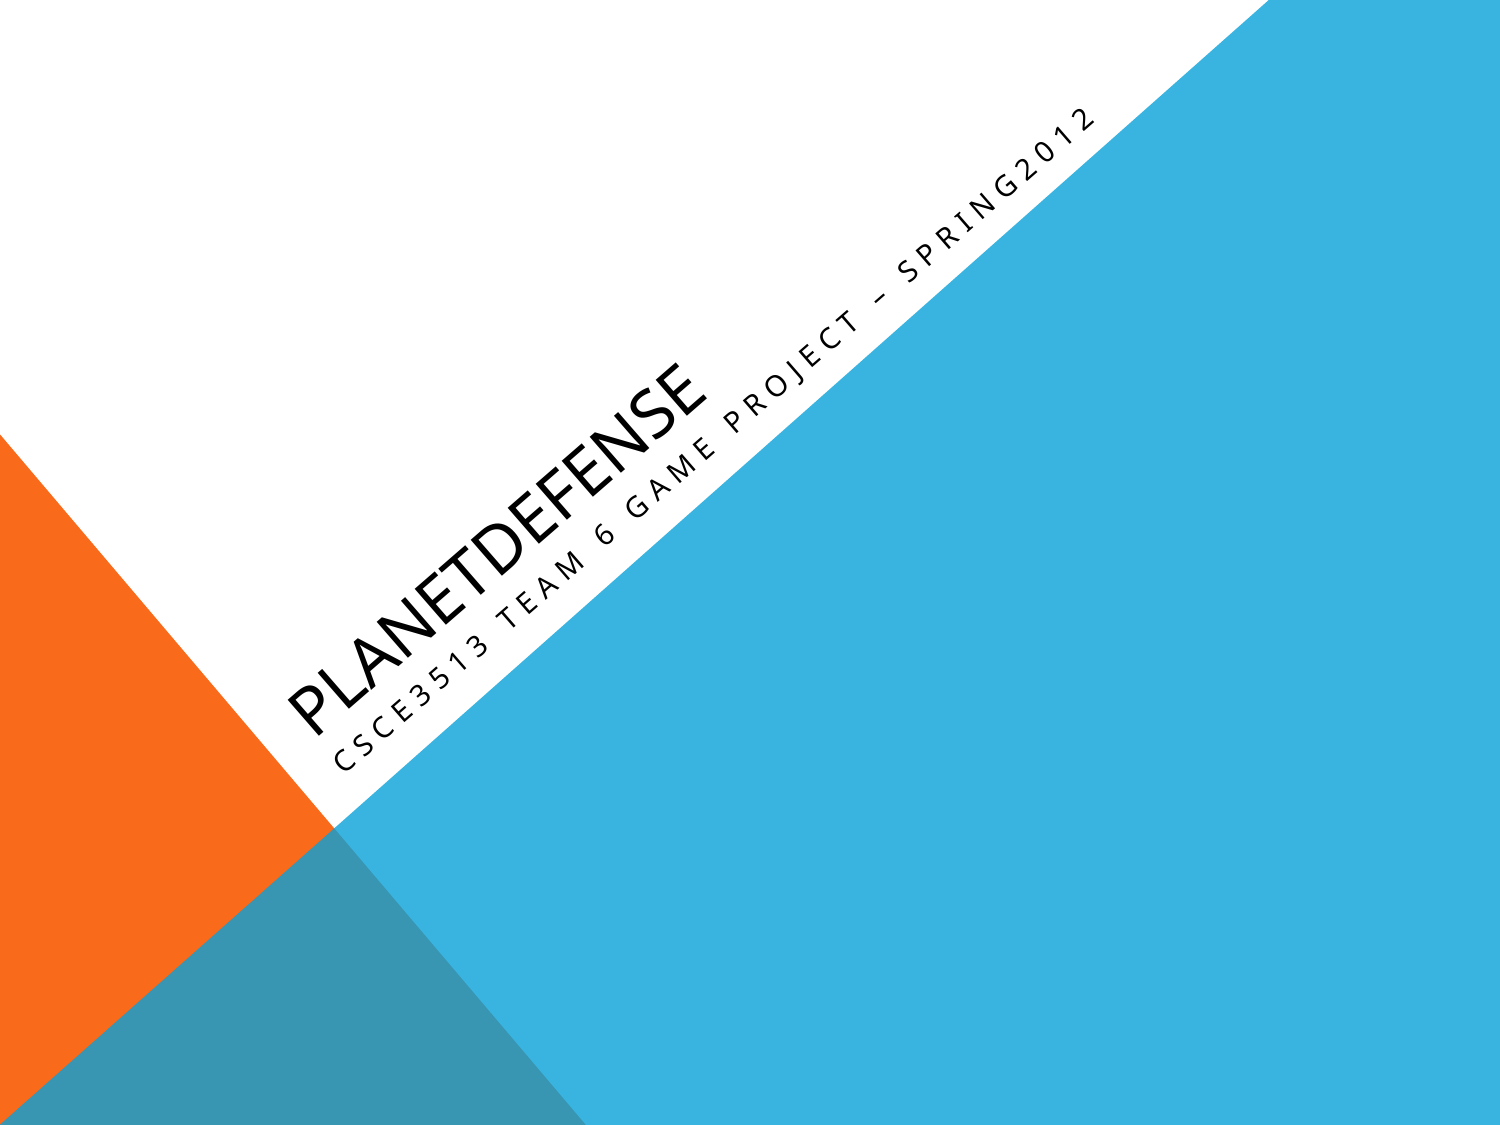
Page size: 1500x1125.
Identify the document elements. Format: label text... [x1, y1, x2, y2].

subtitle Csce3513 Team 6 game Project – Spring2012 [312, 61, 1154, 804]
title PlanetDEfense [182, 4, 1012, 761]
